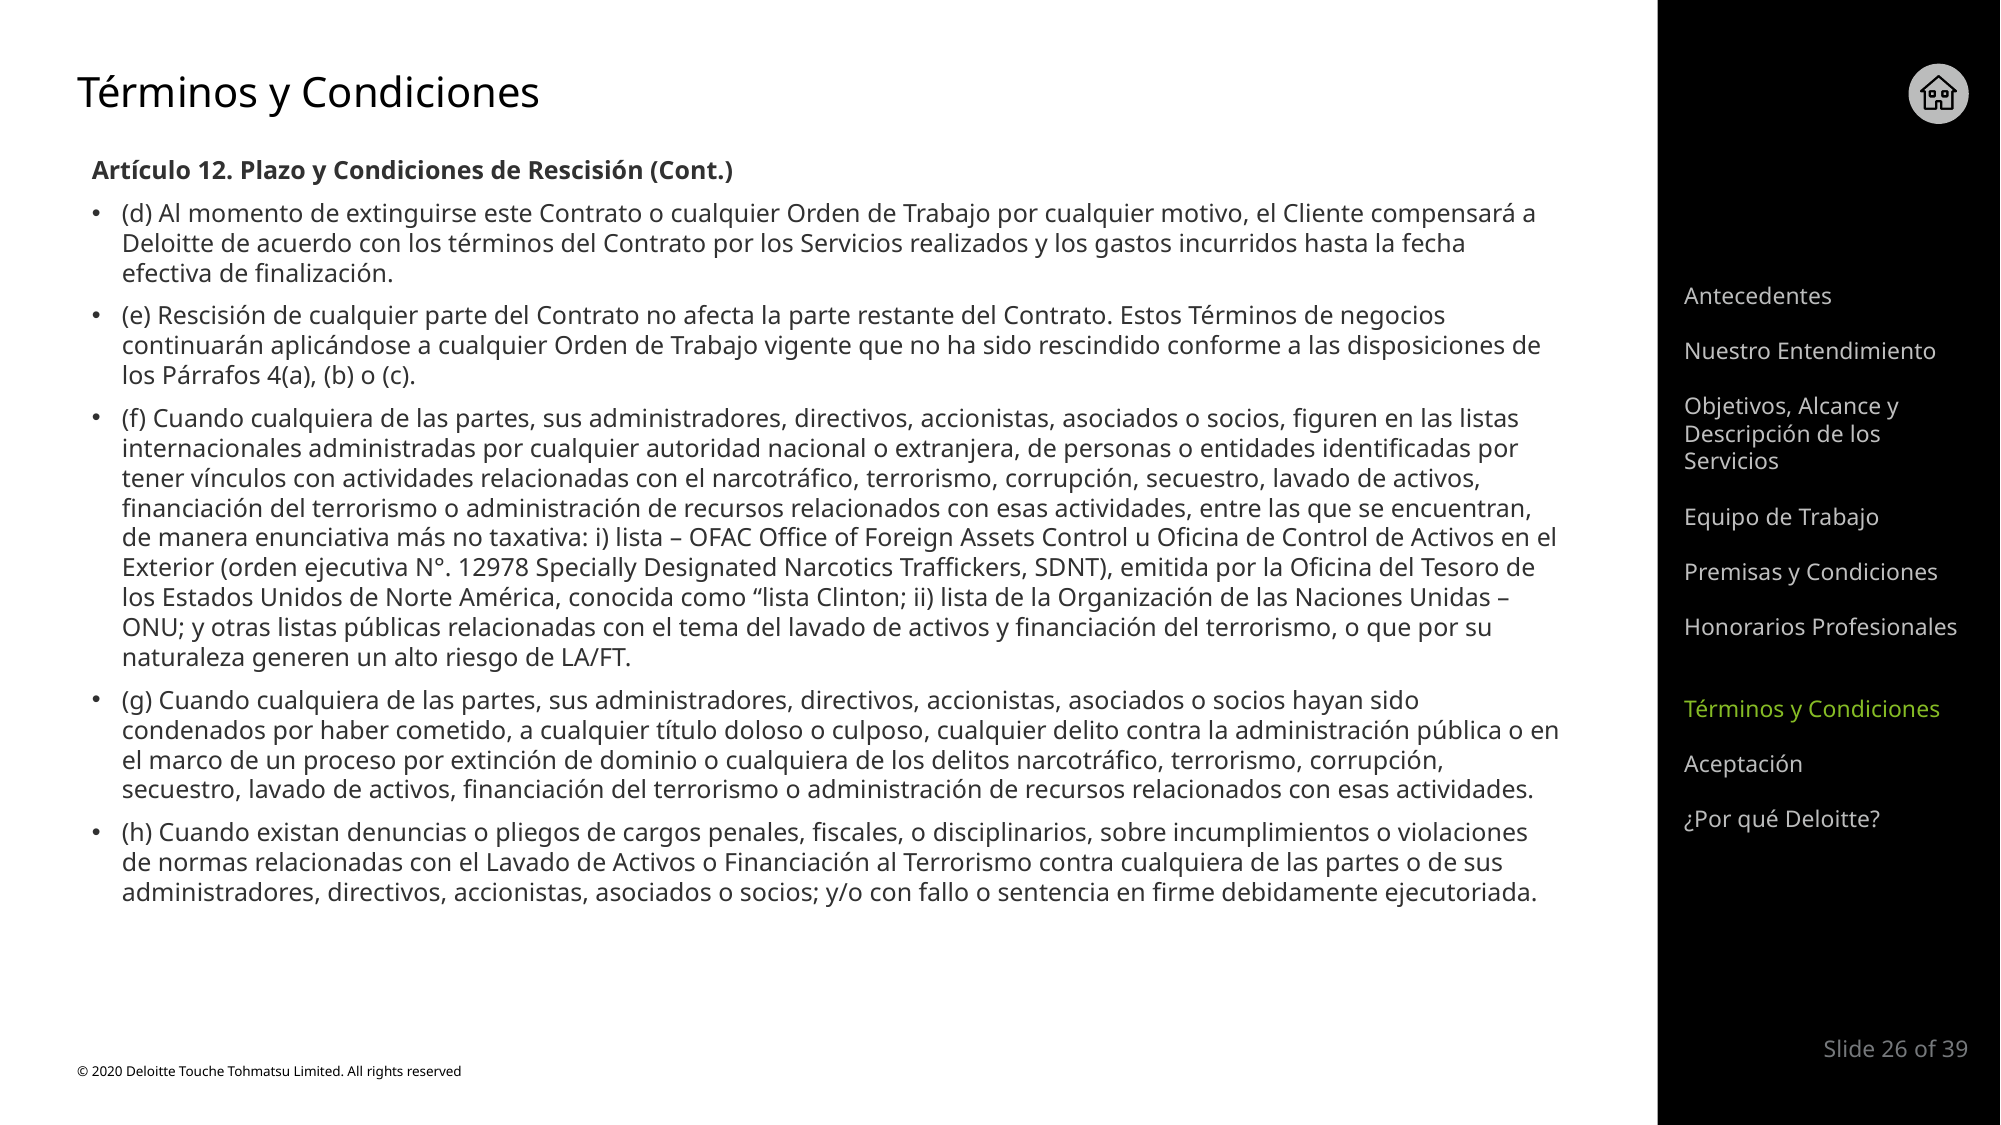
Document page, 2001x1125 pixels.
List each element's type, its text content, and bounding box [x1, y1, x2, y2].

text_box Equipo de Trabajo [1684, 502, 1968, 530]
text_box Premisas y Condiciones [1684, 557, 1968, 585]
text_box Términos y Condiciones [1684, 694, 1968, 723]
text_box Objetivos, Alcance y Descripción de los Servicios [1684, 391, 1968, 475]
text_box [76, 139, 1581, 1057]
text_box Honorarios Profesionales [1684, 612, 1968, 641]
text_box Nuestro Entendimiento [1684, 336, 1968, 365]
text_box Aceptación [1684, 749, 1968, 778]
text_box ¿Por qué Deloitte? [1684, 804, 1968, 832]
title Términos y Condiciones [77, 66, 1581, 121]
text_box Antecedentes [1684, 281, 1975, 310]
